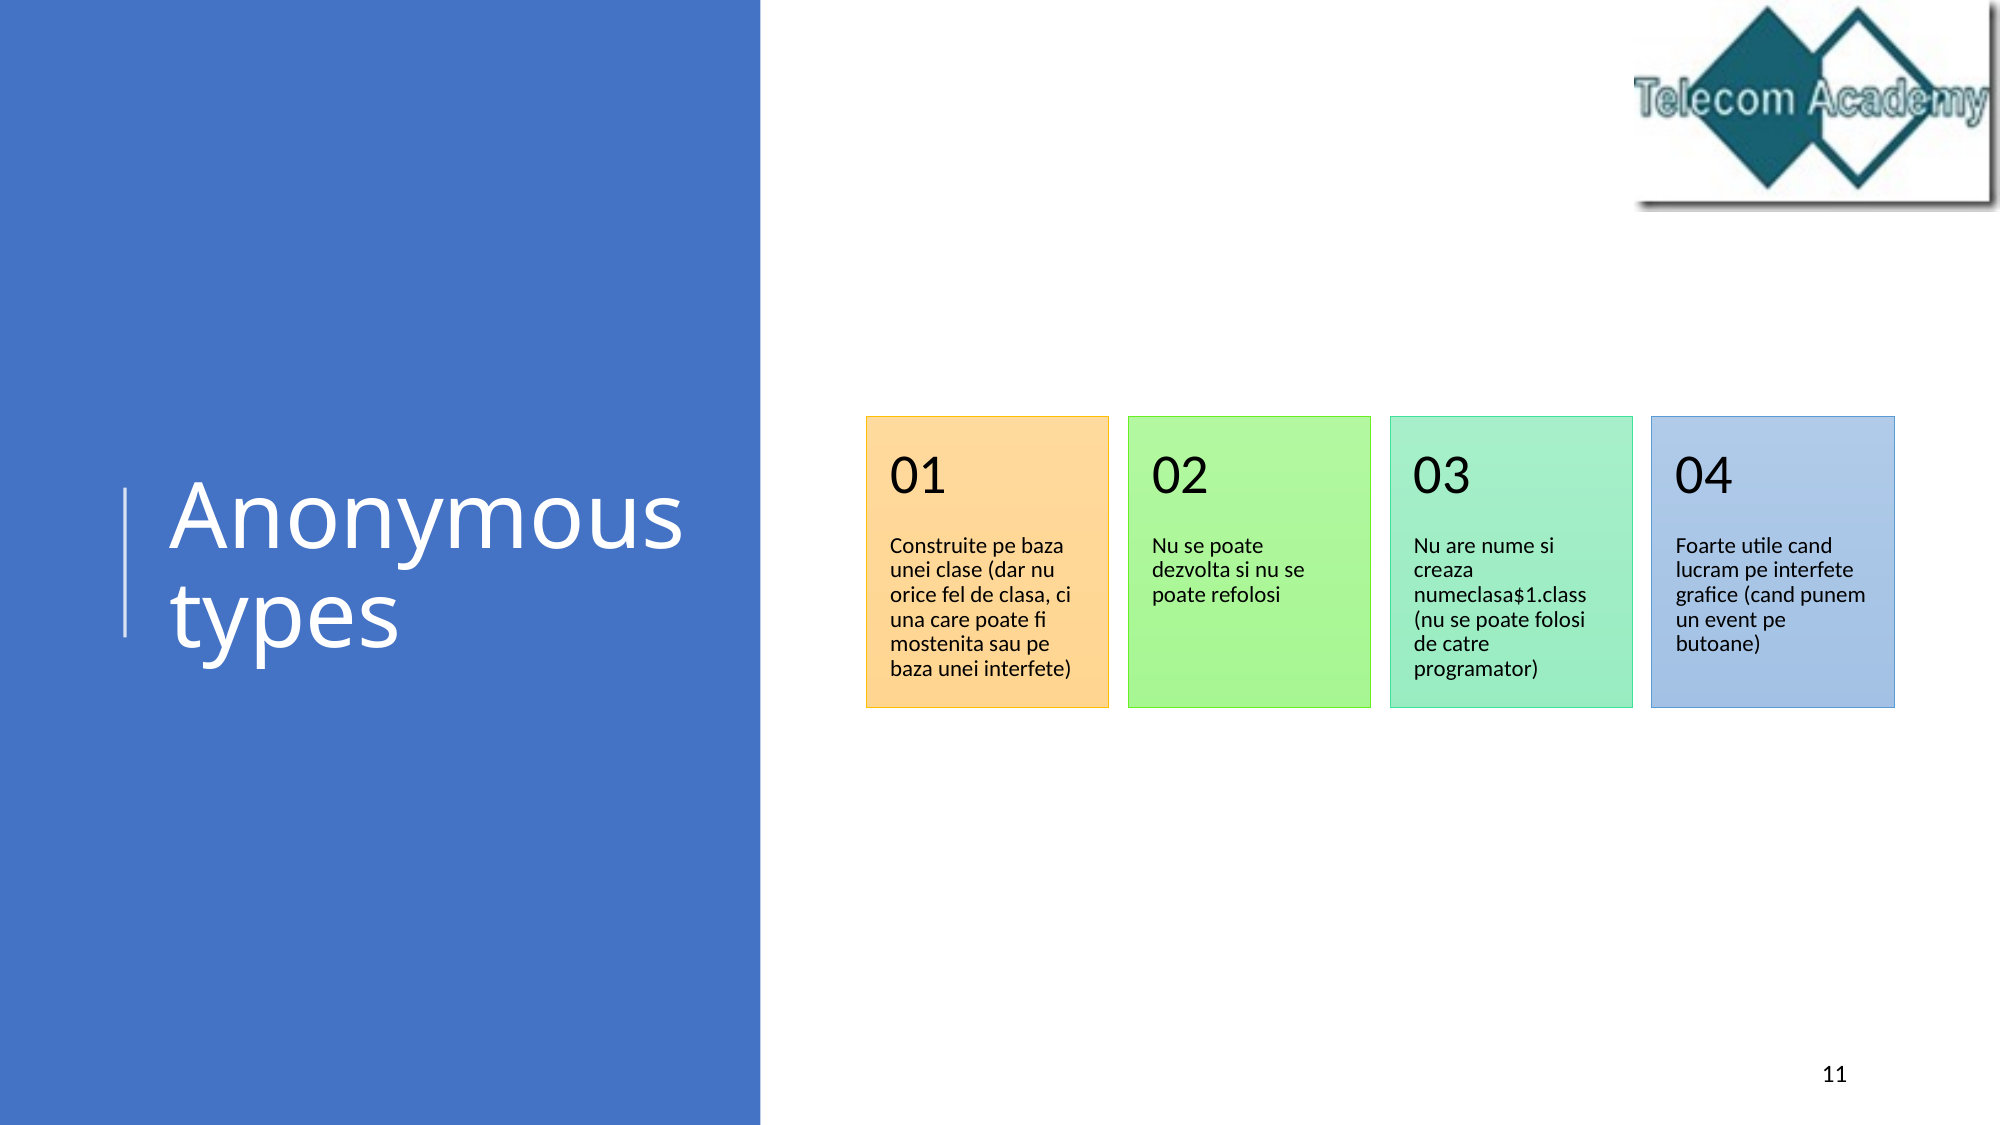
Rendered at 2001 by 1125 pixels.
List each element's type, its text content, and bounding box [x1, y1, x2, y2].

title Anonymous types [154, 116, 708, 1020]
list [866, 105, 1895, 1020]
slide_number 11 [1412, 1042, 1863, 1103]
text_box [0, 0, 761, 1125]
picture [1634, 0, 2000, 212]
